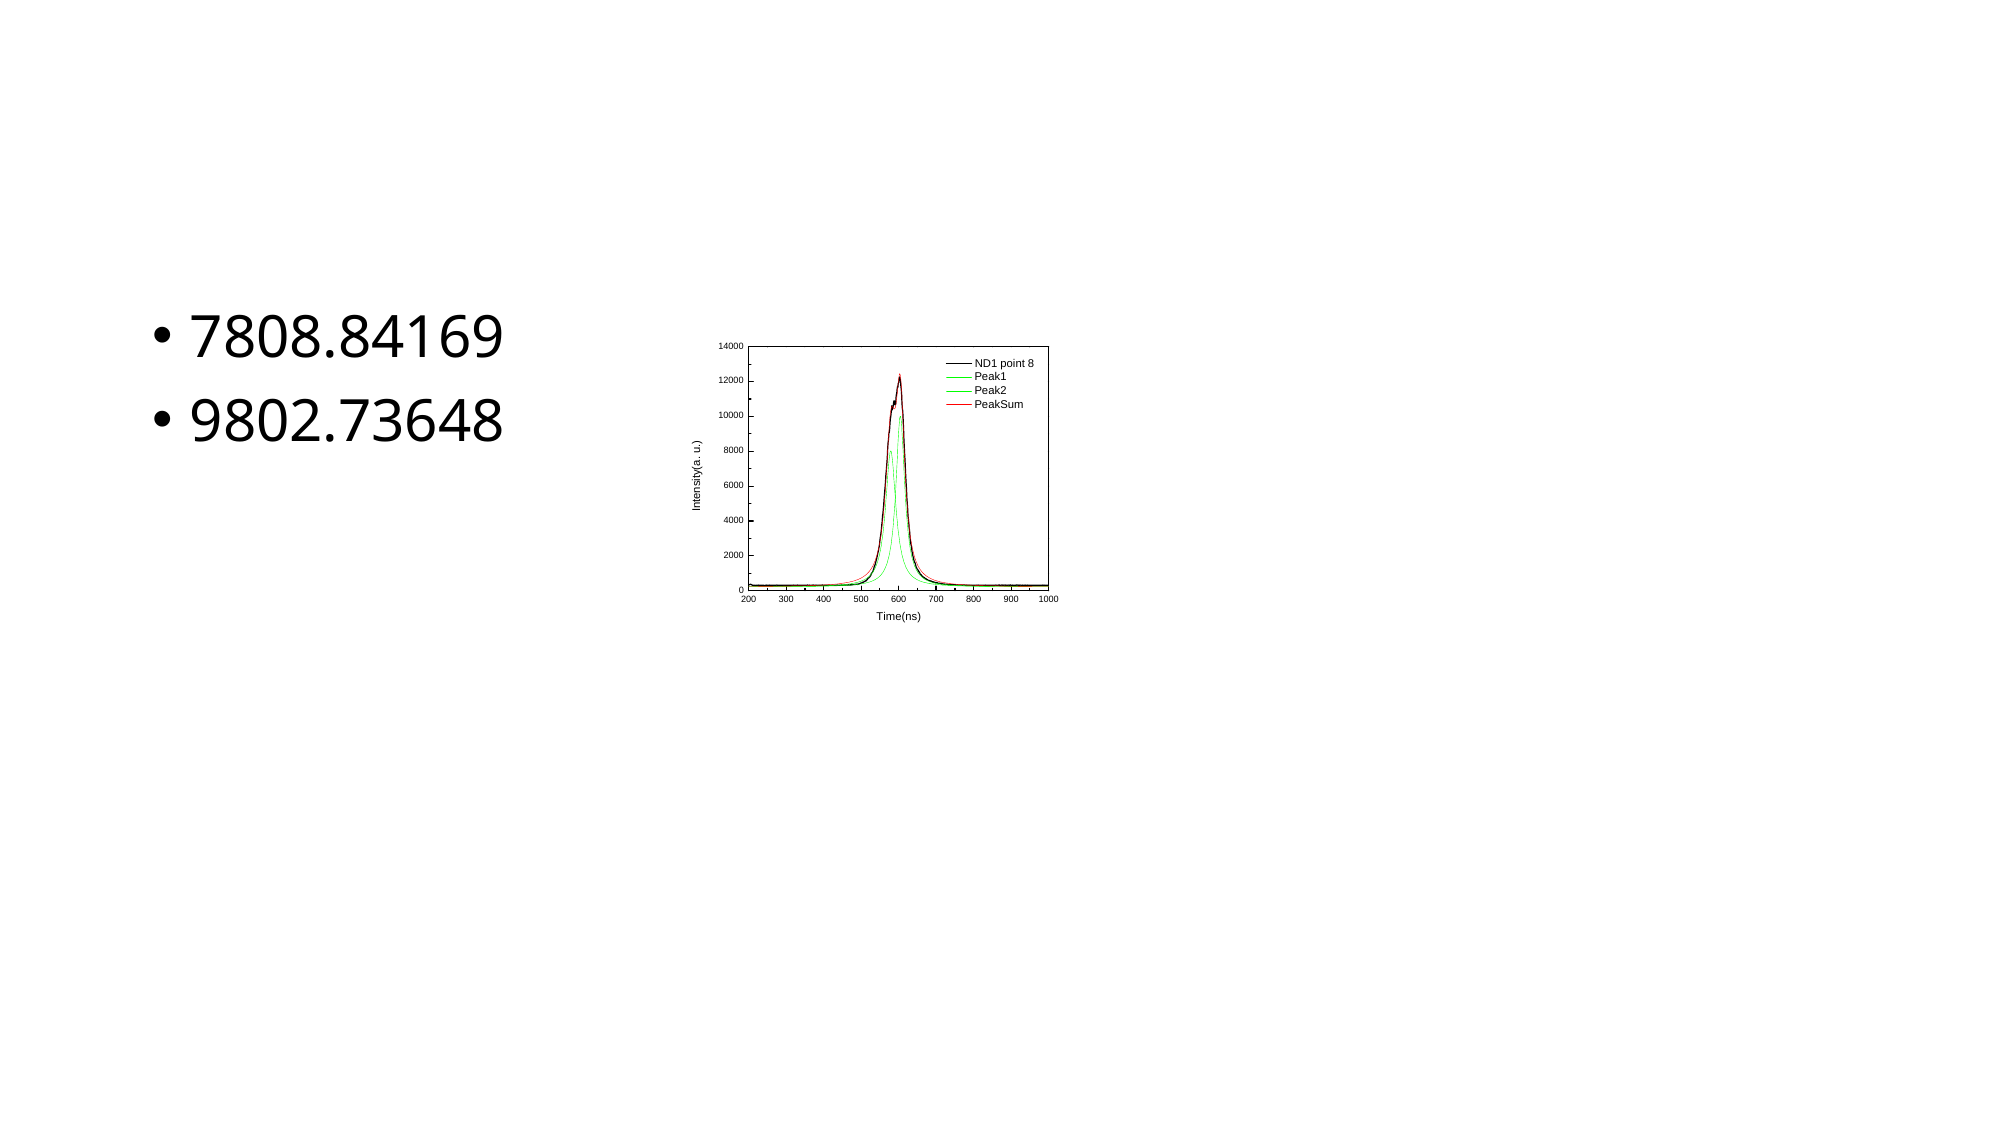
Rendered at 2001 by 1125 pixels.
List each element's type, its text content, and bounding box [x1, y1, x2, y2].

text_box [669, 307, 1330, 818]
list 7808.84169 9802.73648 [137, 299, 1863, 1014]
